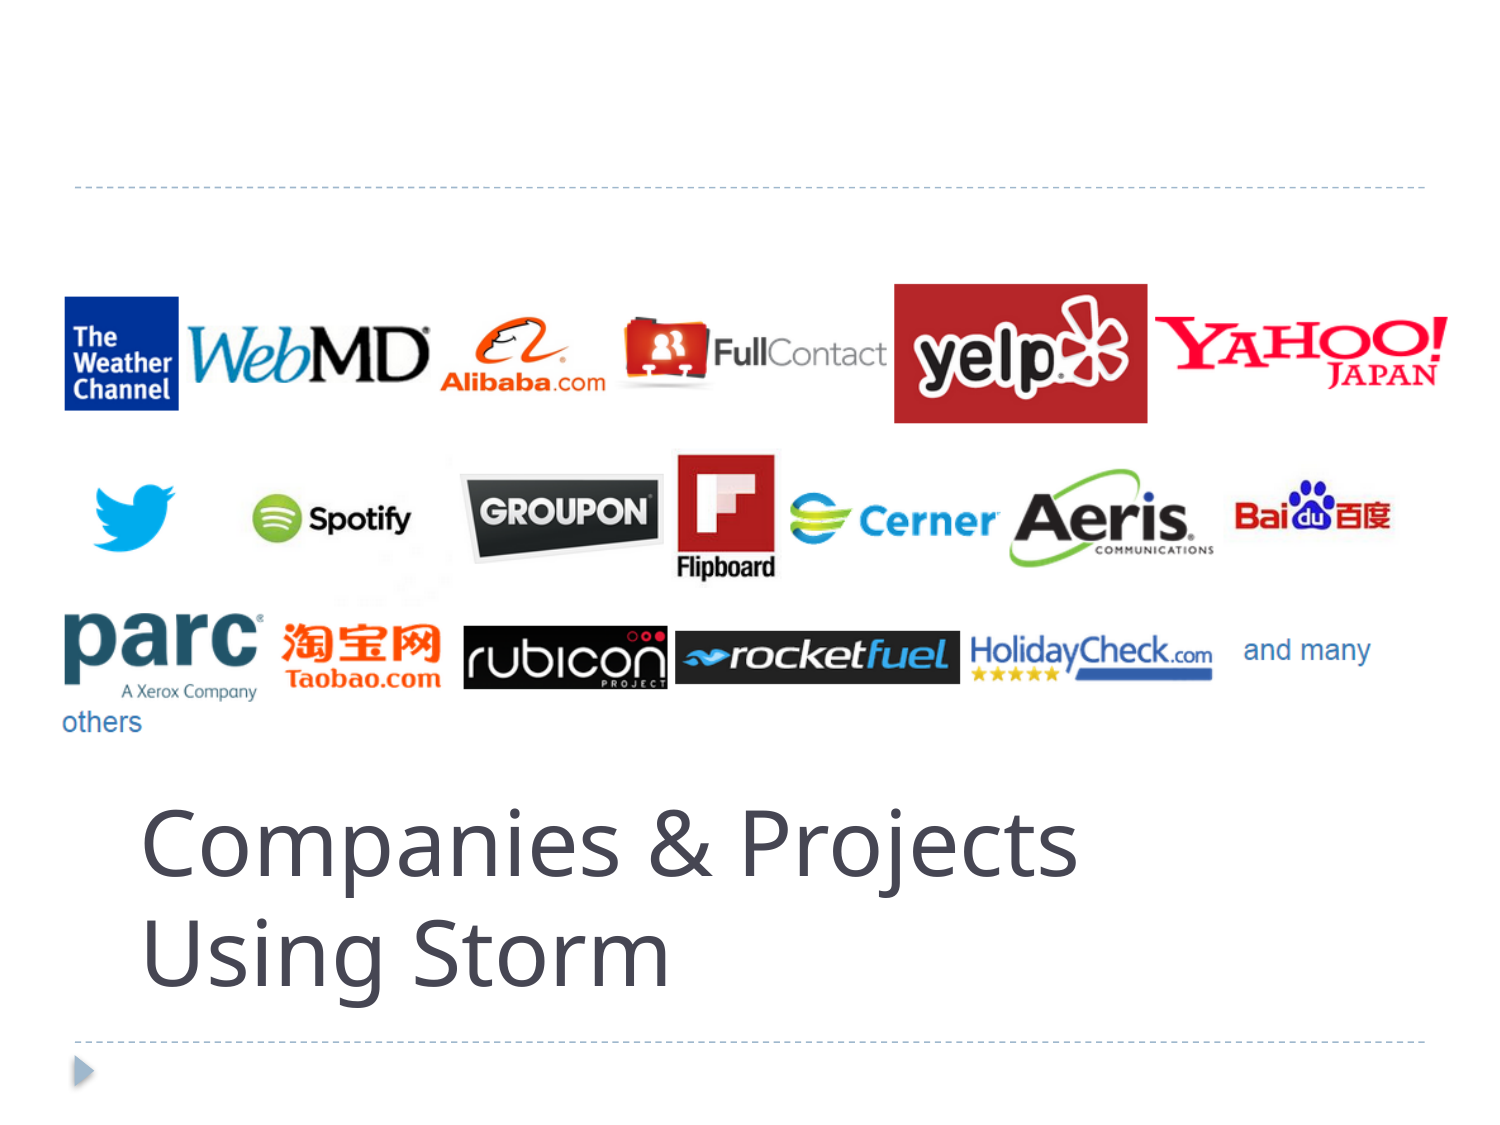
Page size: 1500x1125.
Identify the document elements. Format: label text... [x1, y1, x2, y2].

picture [37, 273, 1463, 751]
title Companies & Projects Using Storm [125, 787, 1238, 1013]
